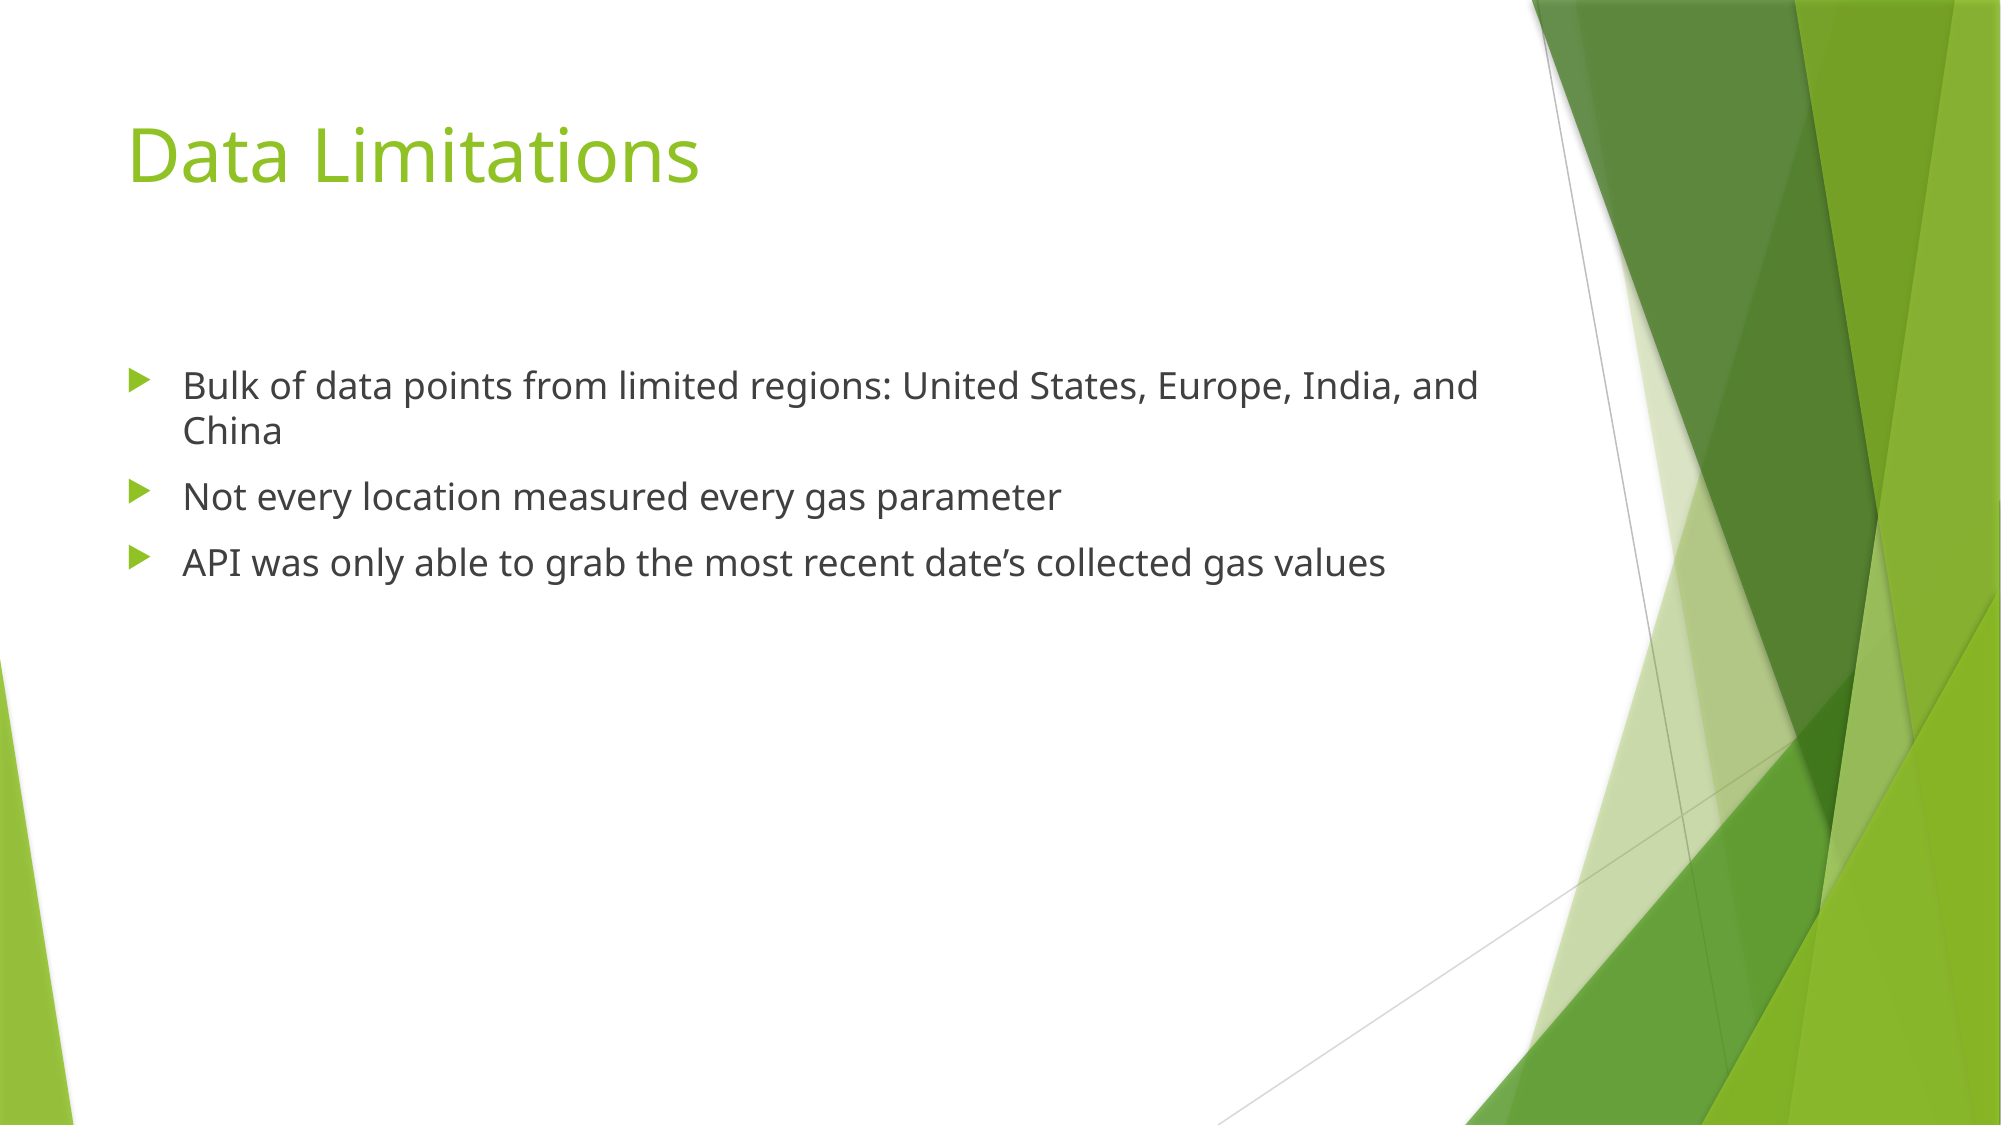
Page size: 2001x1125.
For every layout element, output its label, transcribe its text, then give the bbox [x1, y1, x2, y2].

title Data Limitations [111, 99, 1522, 317]
list Bulk of data points from limited regions: United States, Europe, India, and China Not every location measured every gas parameter API was only able to grab the most recent date’s collected gas values [111, 354, 1522, 992]
